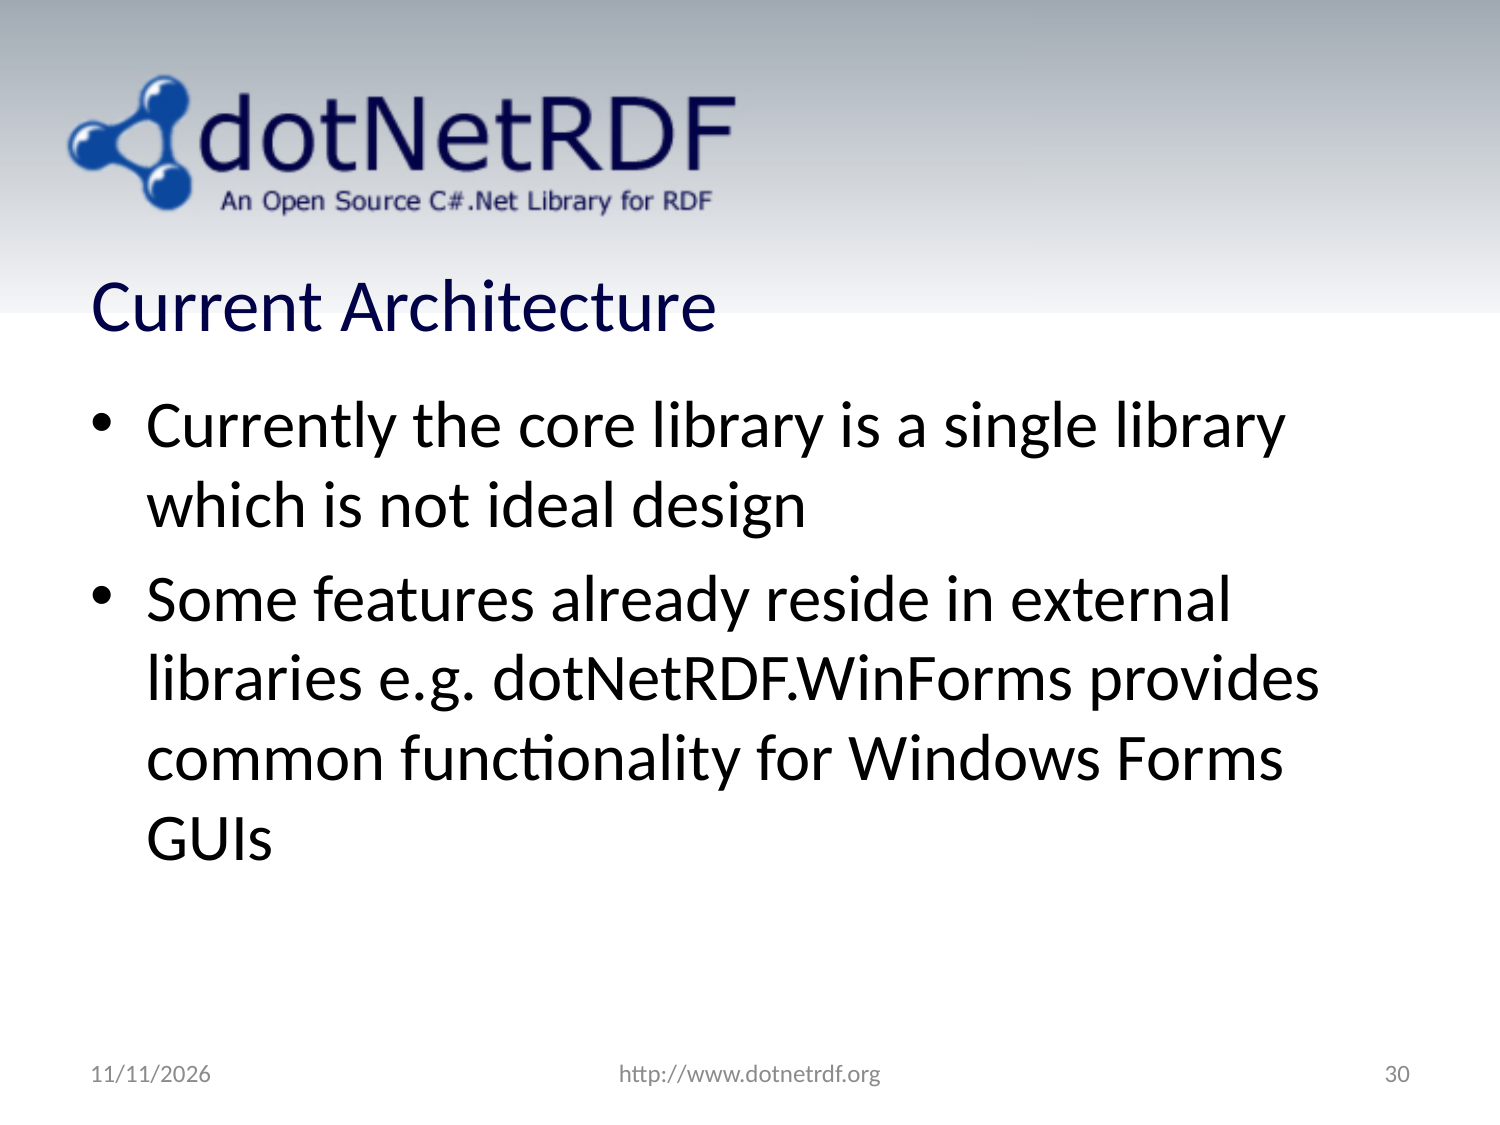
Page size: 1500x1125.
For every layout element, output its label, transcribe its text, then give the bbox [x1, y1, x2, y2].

footer http://www.dotnetrdf.org [512, 1042, 988, 1103]
picture [0, 0, 1500, 313]
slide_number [75, 1042, 425, 1103]
title Current Architecture [76, 243, 1424, 361]
slide_number 30 [1074, 1042, 1425, 1103]
list Currently the core library is a single library which is not ideal design Some features already reside in external libraries e.g. dotNetRDF.WinForms provides common functionality for Windows Forms GUIs [75, 373, 1425, 1005]
